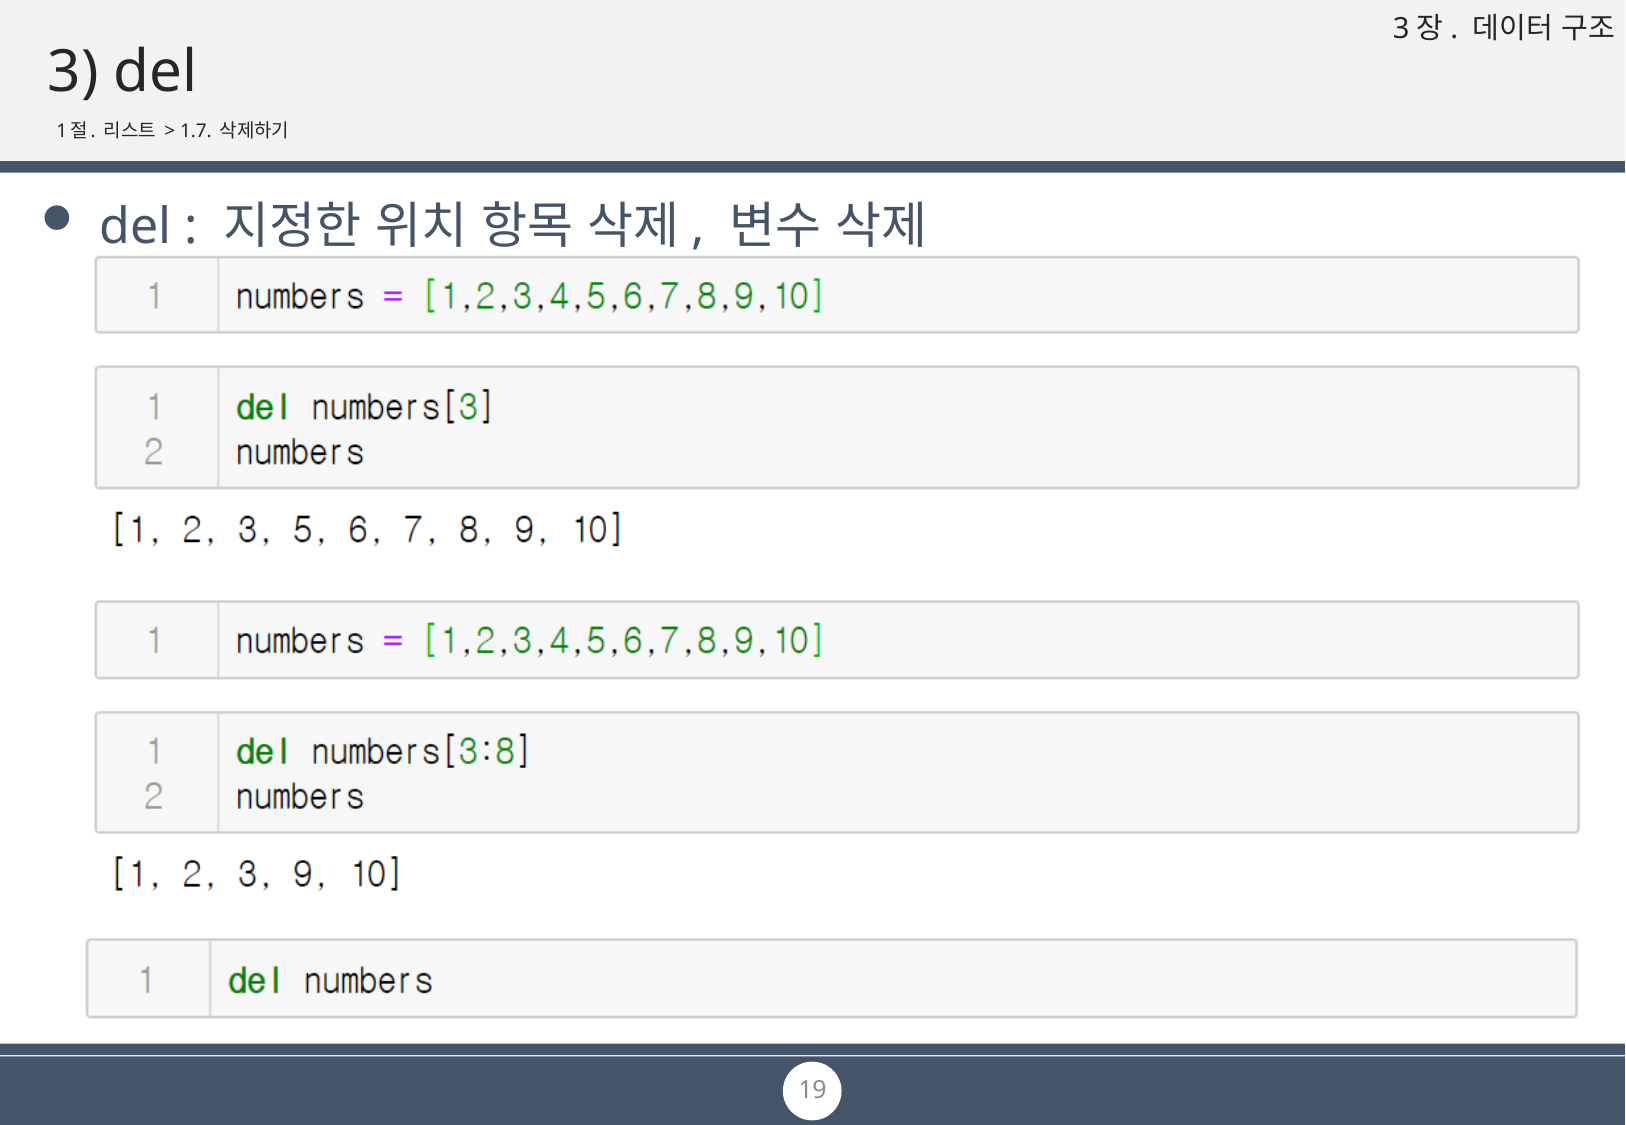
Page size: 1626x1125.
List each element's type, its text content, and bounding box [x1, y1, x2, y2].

picture [88, 252, 1584, 896]
picture [78, 929, 1586, 1024]
title 3) del [32, 30, 1592, 114]
list 1절. 리스트 > 1.7. 삭제하기 [44, 113, 1592, 149]
slide_number 19 [629, 1061, 996, 1121]
list del : 지정한 위치 항목 삭제, 변수 삭제 [26, 173, 1592, 1032]
